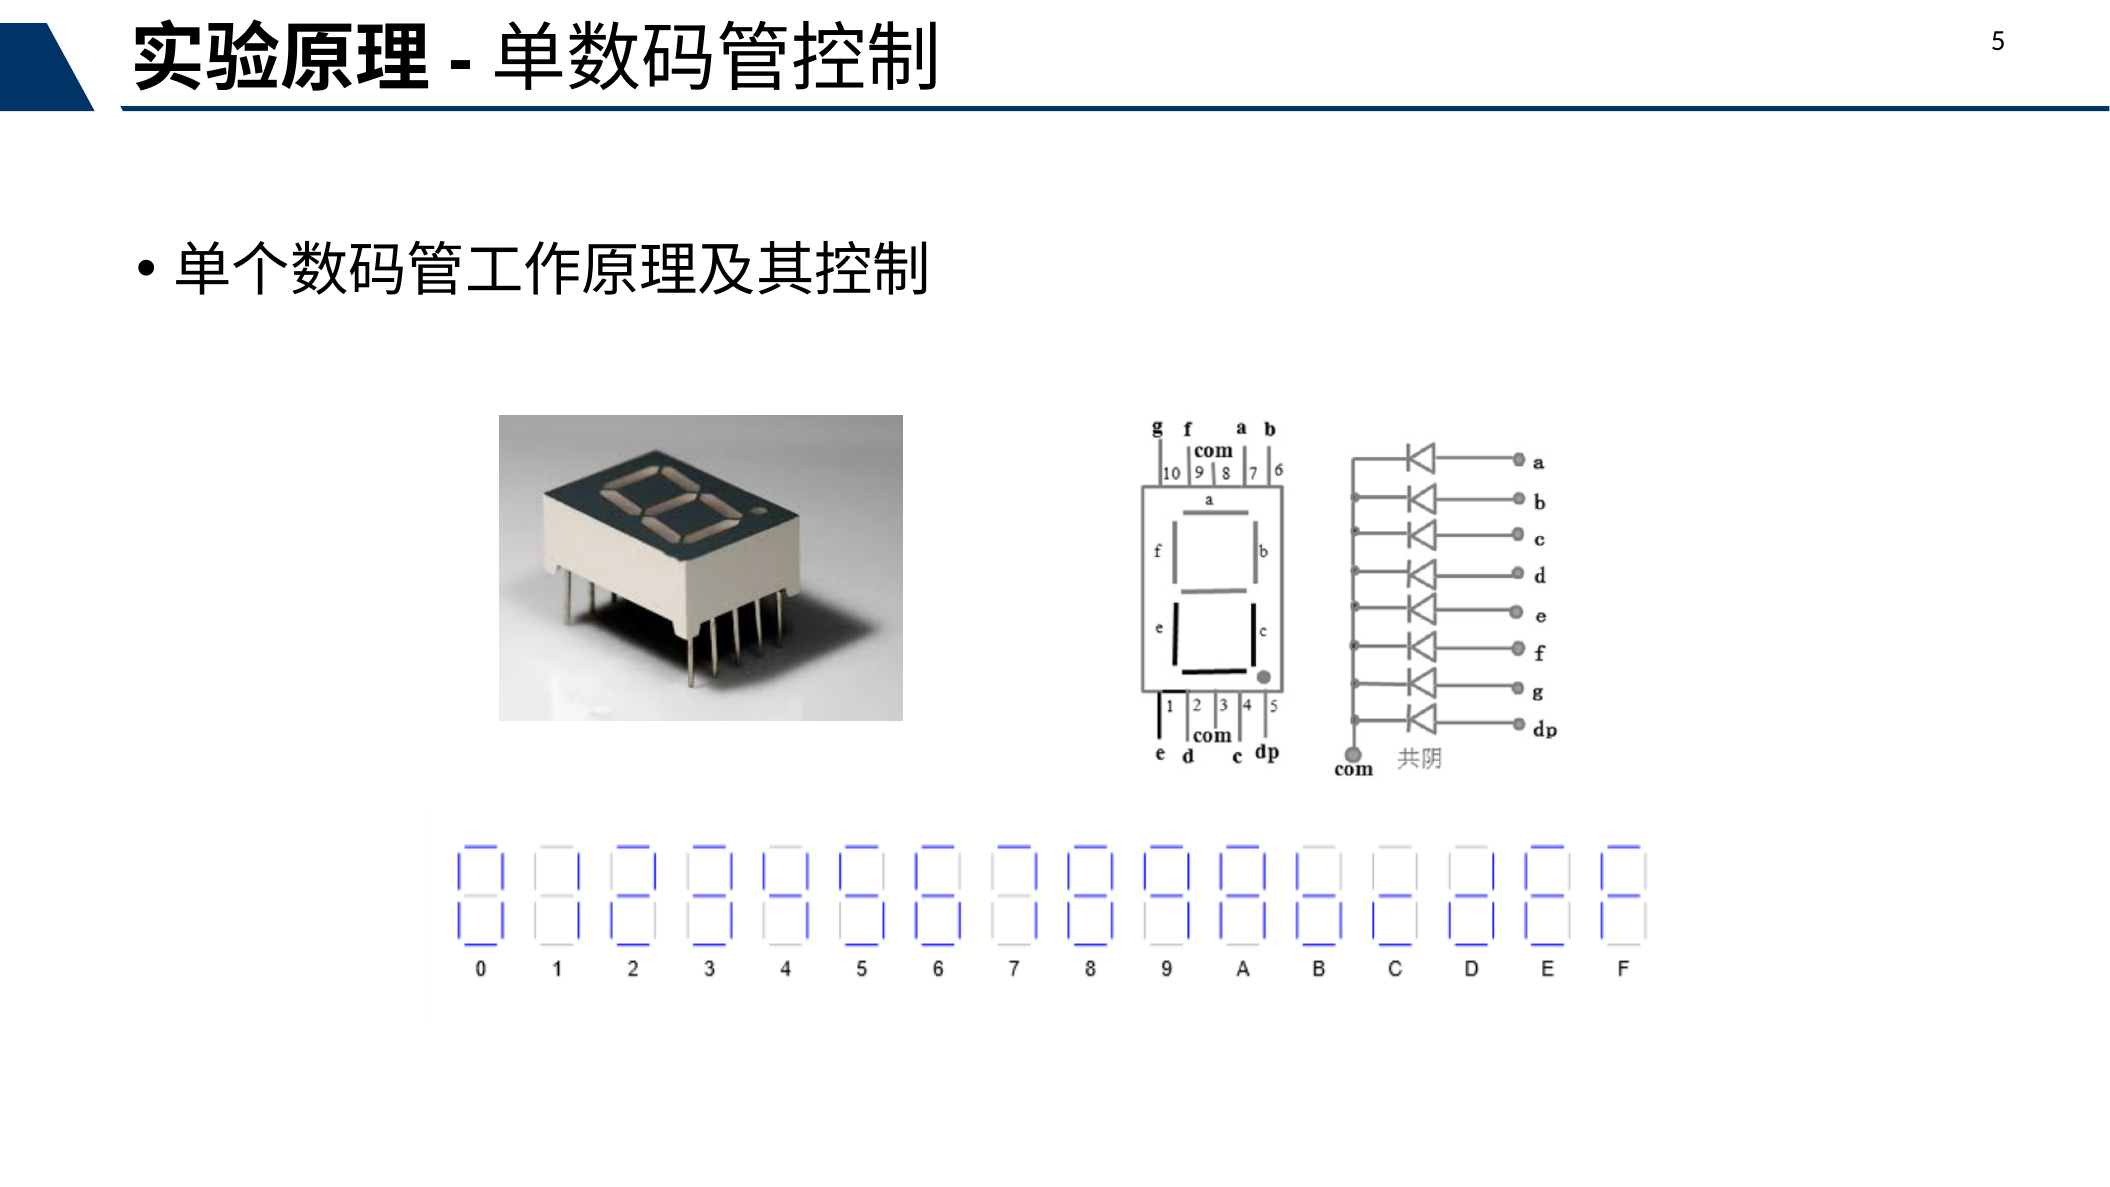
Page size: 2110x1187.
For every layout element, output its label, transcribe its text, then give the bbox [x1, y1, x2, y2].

picture [428, 809, 1681, 1022]
slide_number 5 [1976, 14, 2083, 73]
picture [1125, 387, 1585, 789]
text_box [122, 104, 2110, 113]
picture [499, 415, 903, 721]
text_box 实验原理-单数码管控制 [115, 12, 1466, 112]
list 单个数码管工作原理及其控制 [121, 190, 2071, 1043]
text_box [0, 22, 97, 113]
